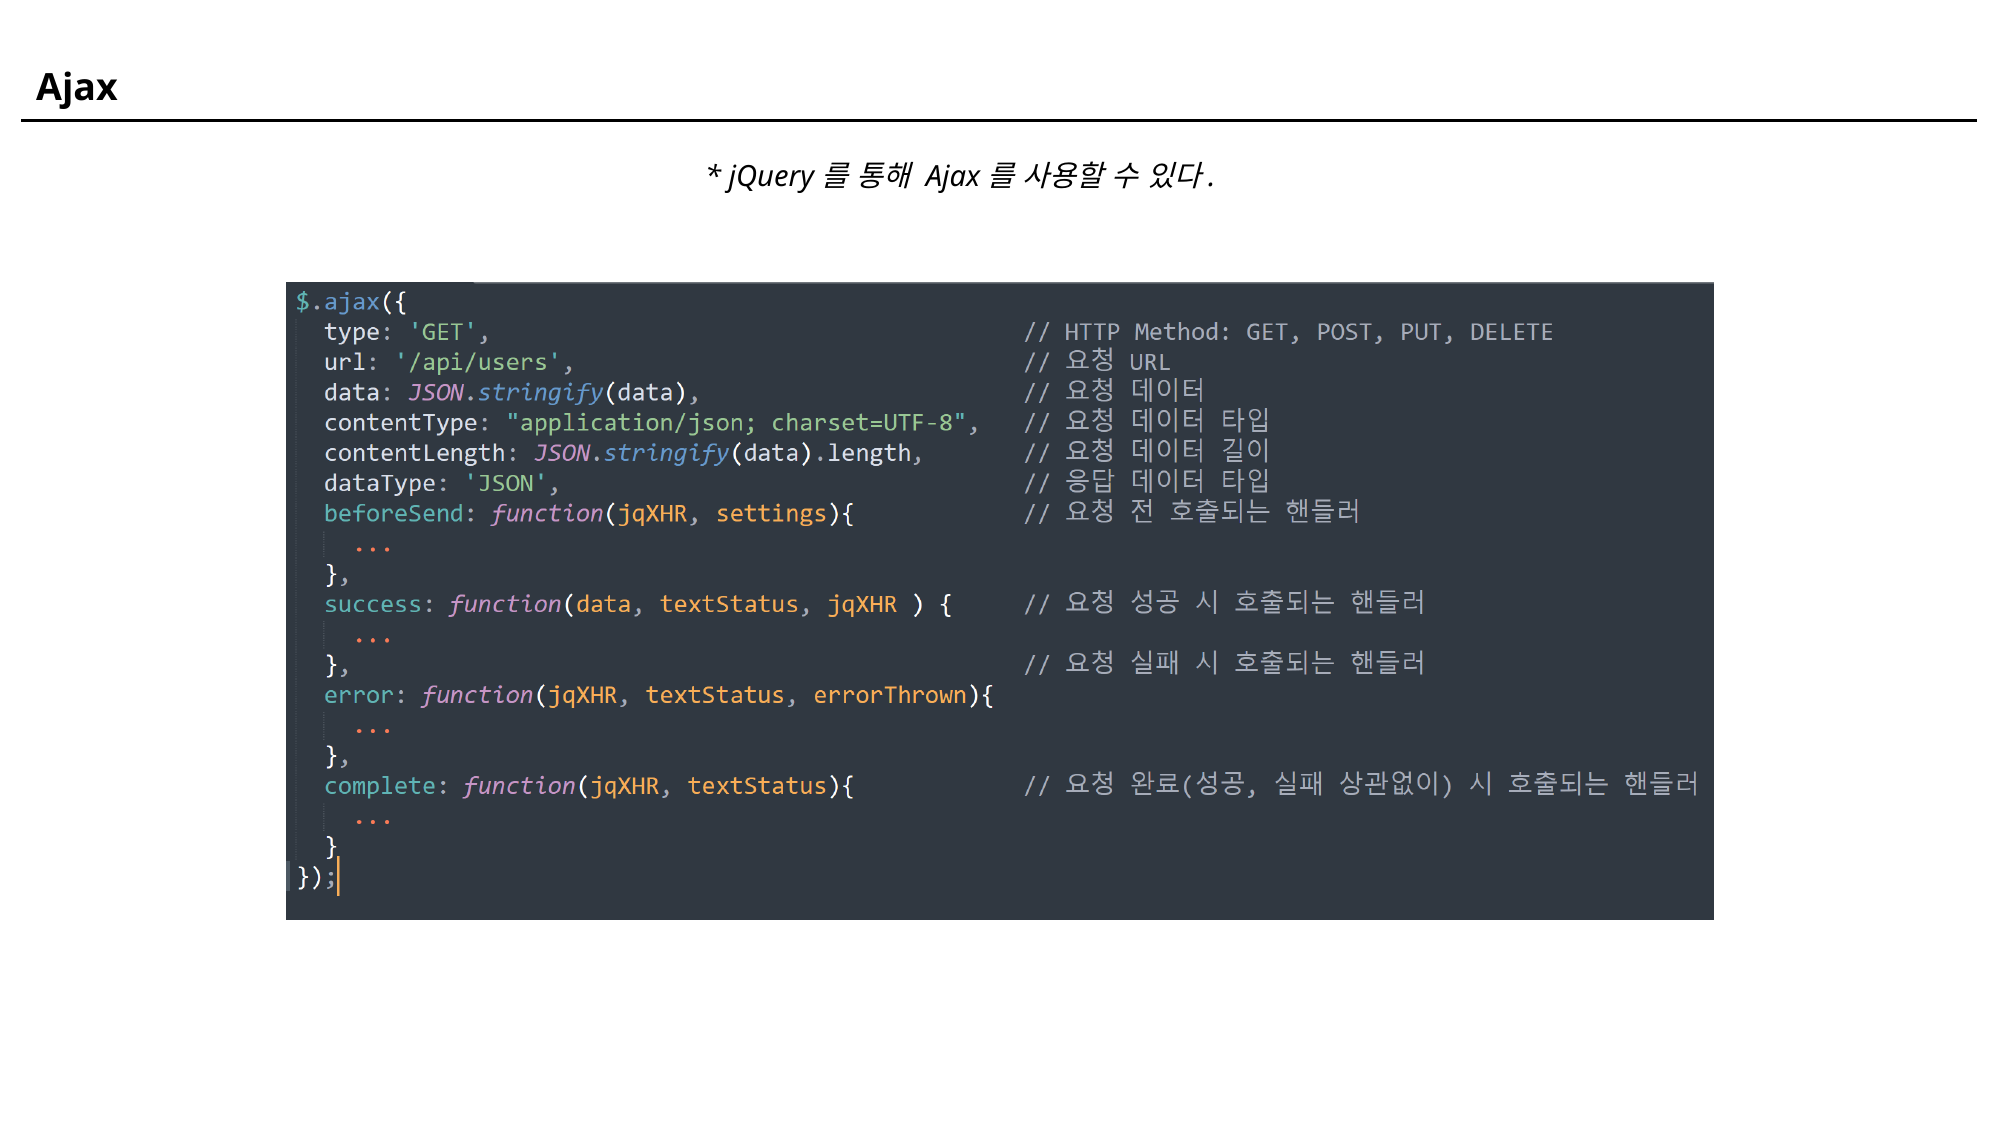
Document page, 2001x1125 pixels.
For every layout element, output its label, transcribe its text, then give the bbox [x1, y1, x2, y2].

picture [286, 282, 1714, 920]
text_box Ajax [21, 55, 1978, 116]
text_box * jQuery를 통해 Ajax를 사용할 수 있다. [690, 149, 1231, 200]
